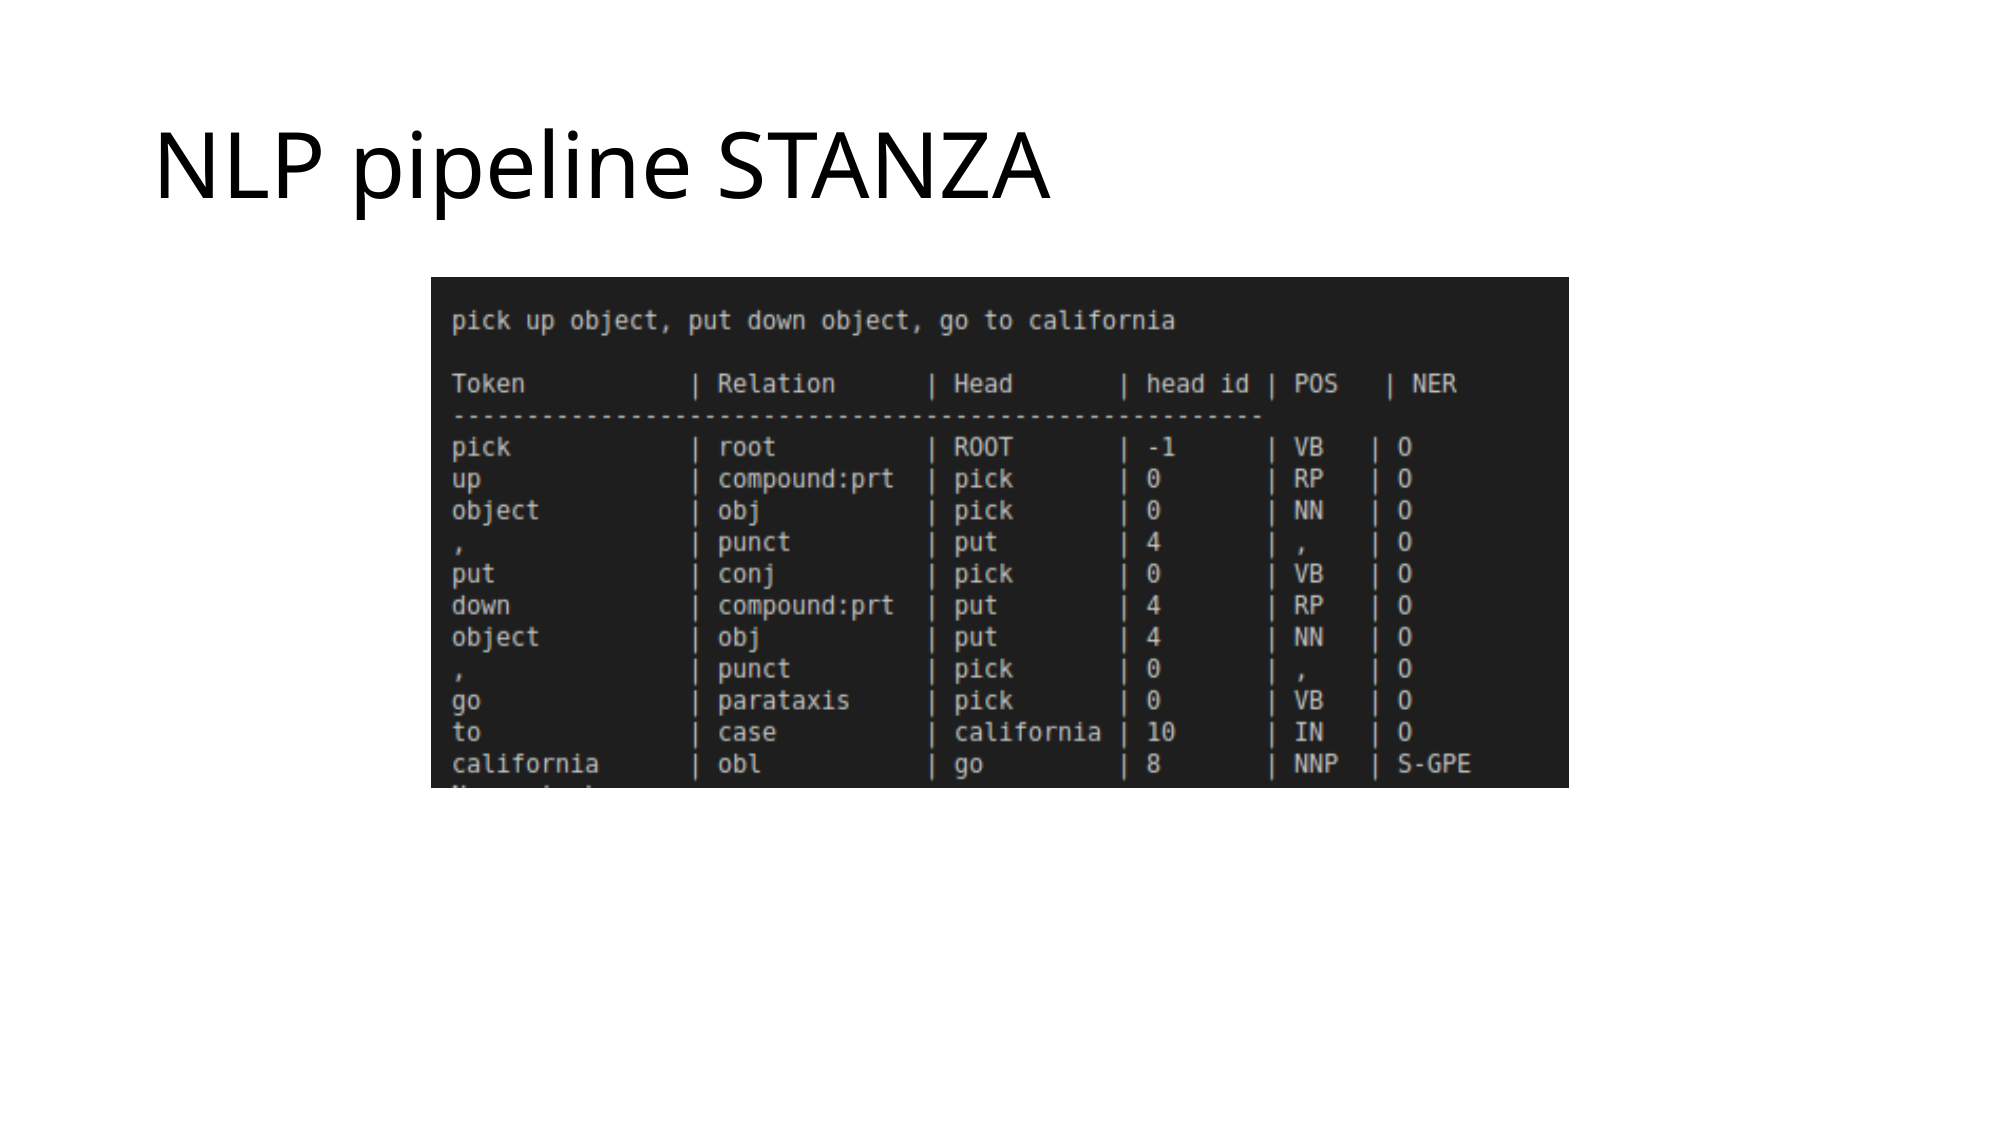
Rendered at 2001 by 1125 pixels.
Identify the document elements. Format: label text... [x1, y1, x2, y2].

title NLP pipeline STANZA [137, 59, 1863, 278]
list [431, 277, 1569, 788]
